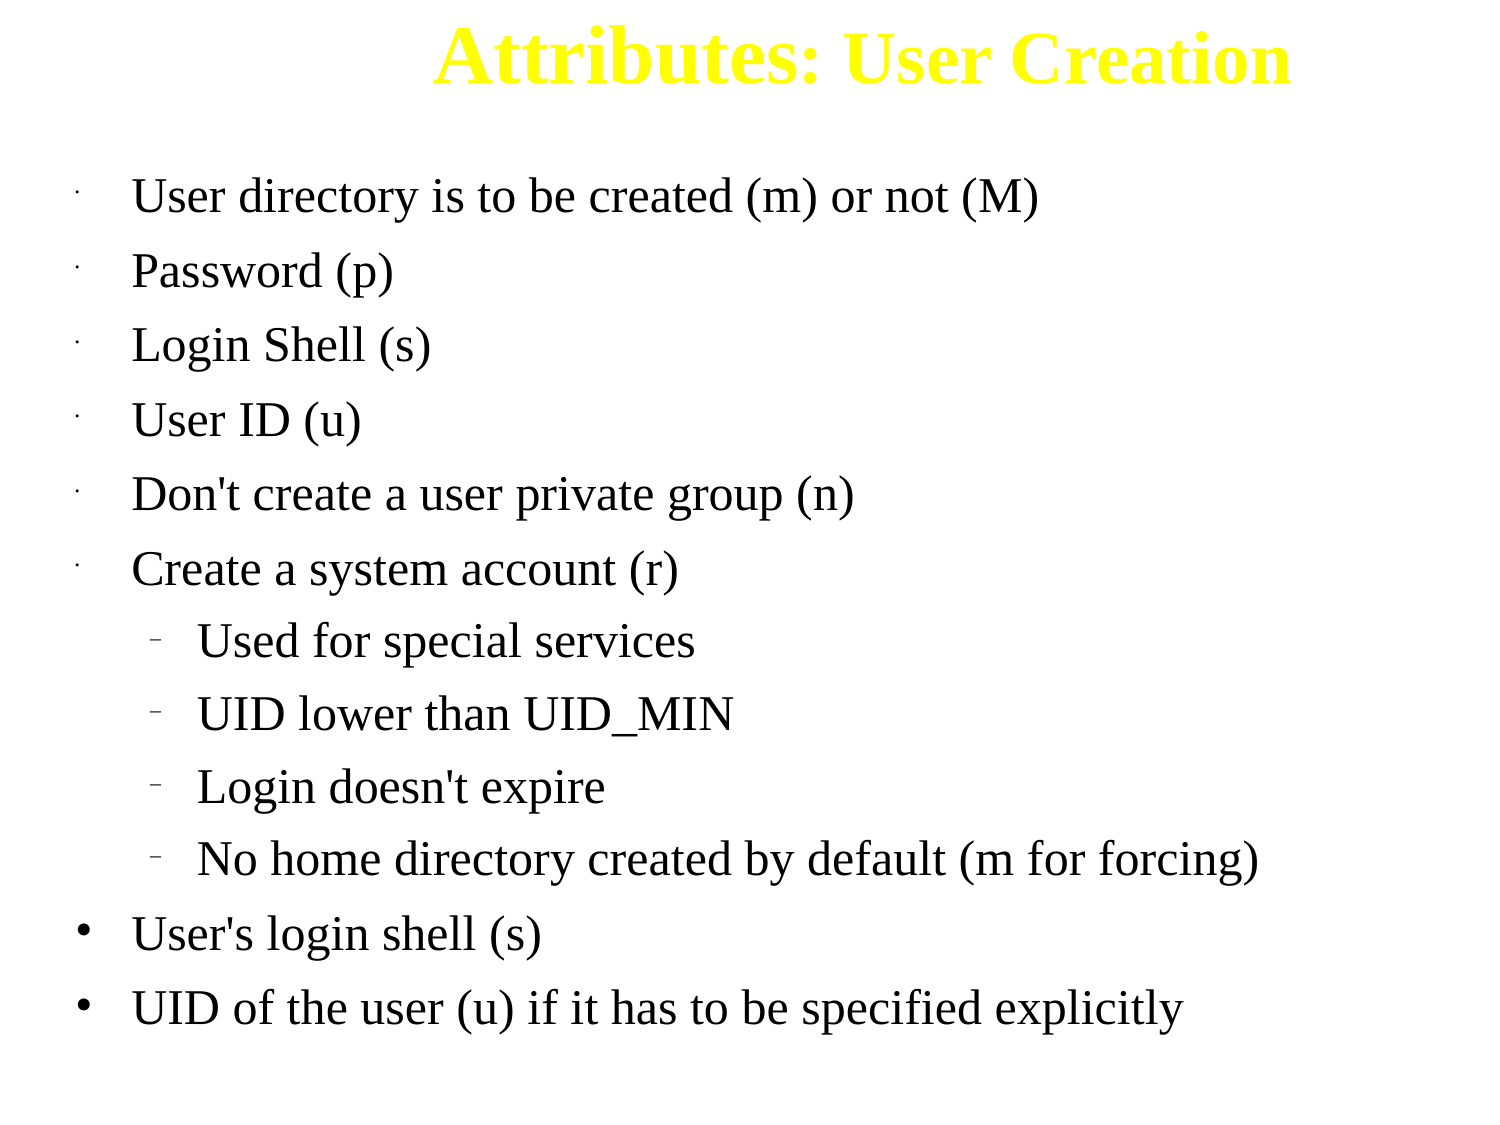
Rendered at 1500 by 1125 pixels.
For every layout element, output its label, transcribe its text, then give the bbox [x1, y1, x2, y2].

list User directory is to be created (m) or not (M) Password (p) Login Shell (s) User ID (u) Don't create a user private group (n) Create a system account (r) Used for special services UID lower than UID_MIN Login doesn't expire No home directory created by default (m for forcing) User's login shell (s) UID of the user (u) if it has to be specified explicitly [74, 162, 1387, 1037]
title Attributes: User Creation [225, 0, 1500, 150]
